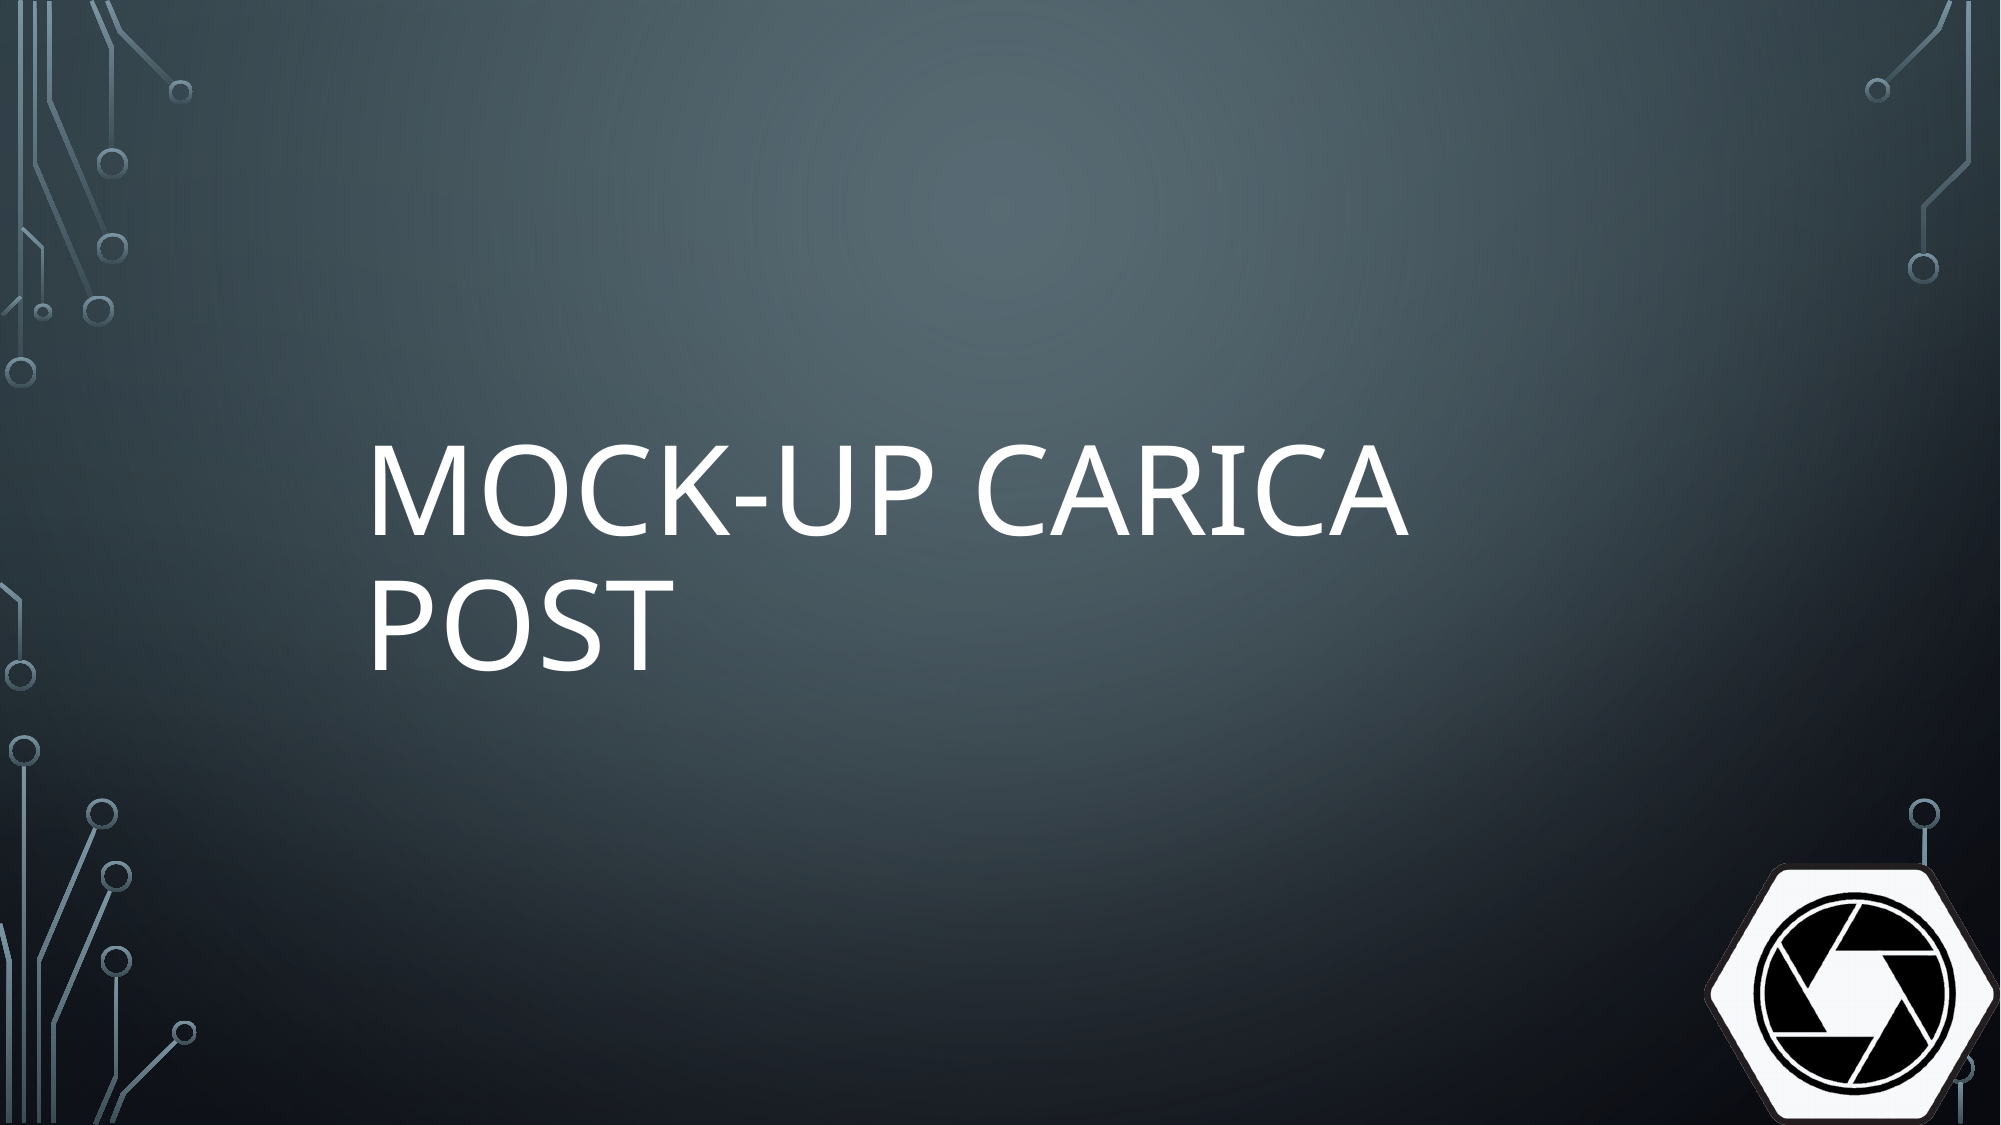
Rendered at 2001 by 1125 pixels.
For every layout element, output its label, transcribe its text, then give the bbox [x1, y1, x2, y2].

title Mock-up carica post [348, 473, 1651, 652]
picture [1704, 863, 2000, 1125]
